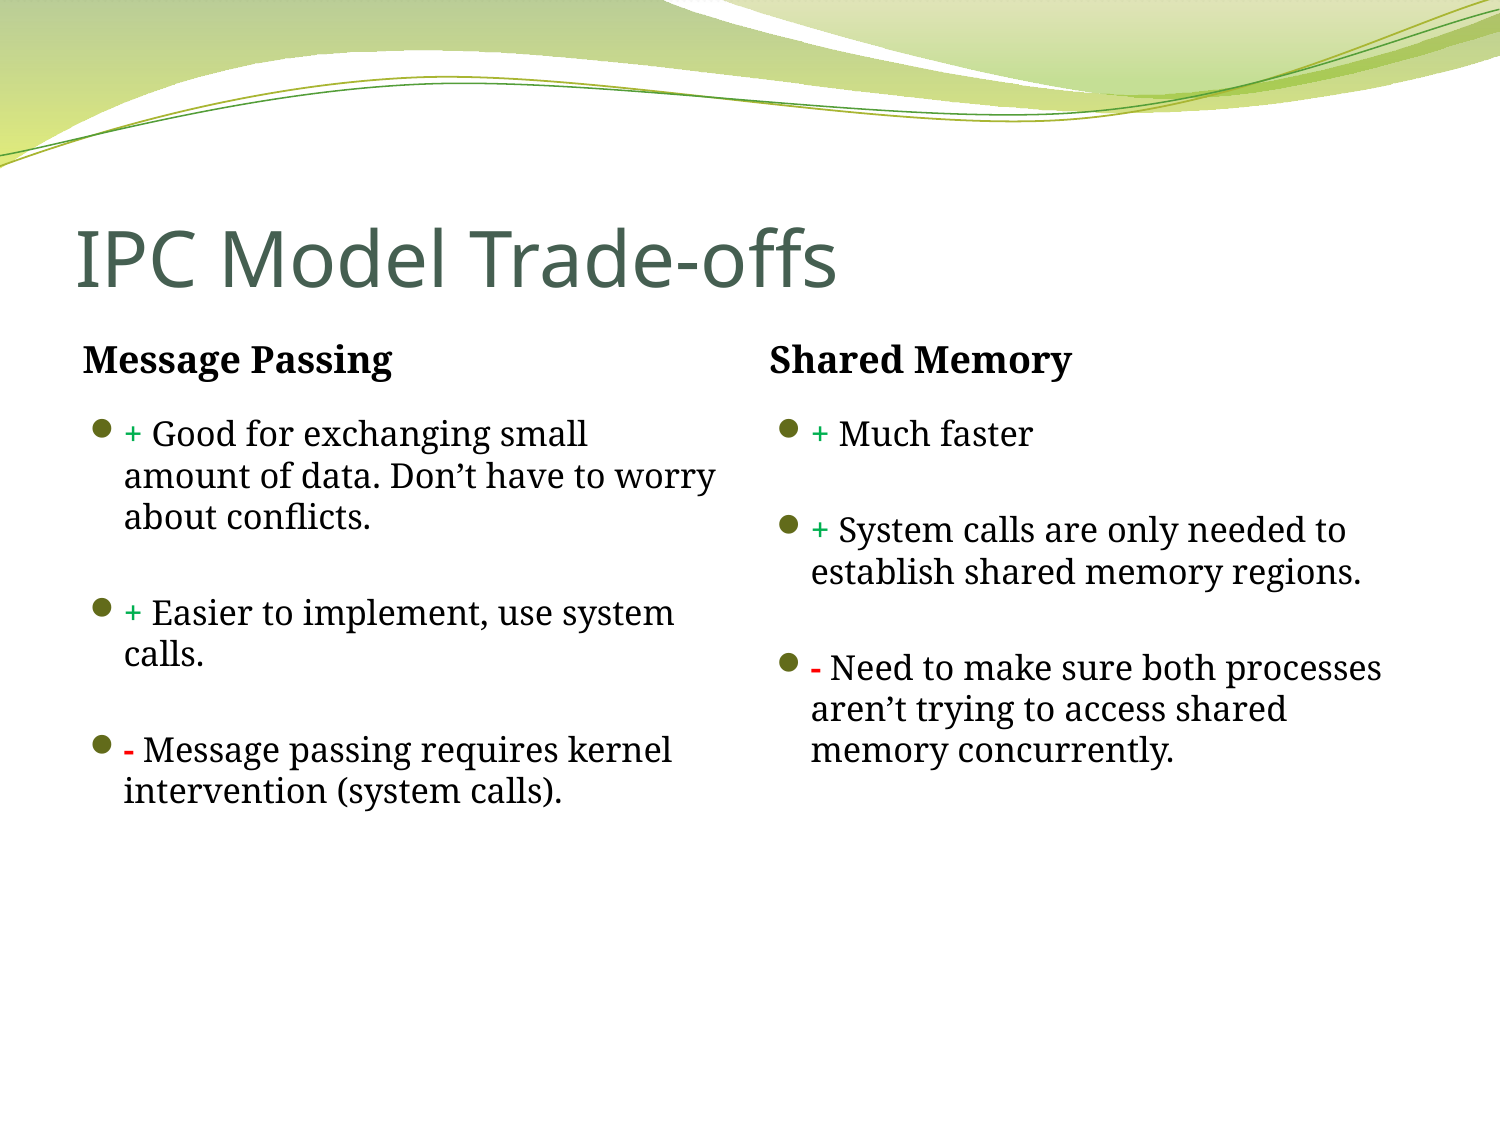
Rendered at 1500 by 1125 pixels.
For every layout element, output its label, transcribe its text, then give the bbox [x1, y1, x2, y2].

list Message Passing [75, 304, 738, 412]
list + Much faster + System calls are only needed to establish shared memory regions. - Need to make sure both processes aren’t trying to access shared memory concurrently. [761, 412, 1425, 1044]
list + Good for exchanging small amount of data. Don’t have to worry about conflicts. + Easier to implement, use system calls. - Message passing requires kernel intervention (system calls). [75, 412, 738, 1044]
title IPC Model Trade-offs [75, 115, 1425, 303]
list Shared Memory [761, 305, 1425, 412]
